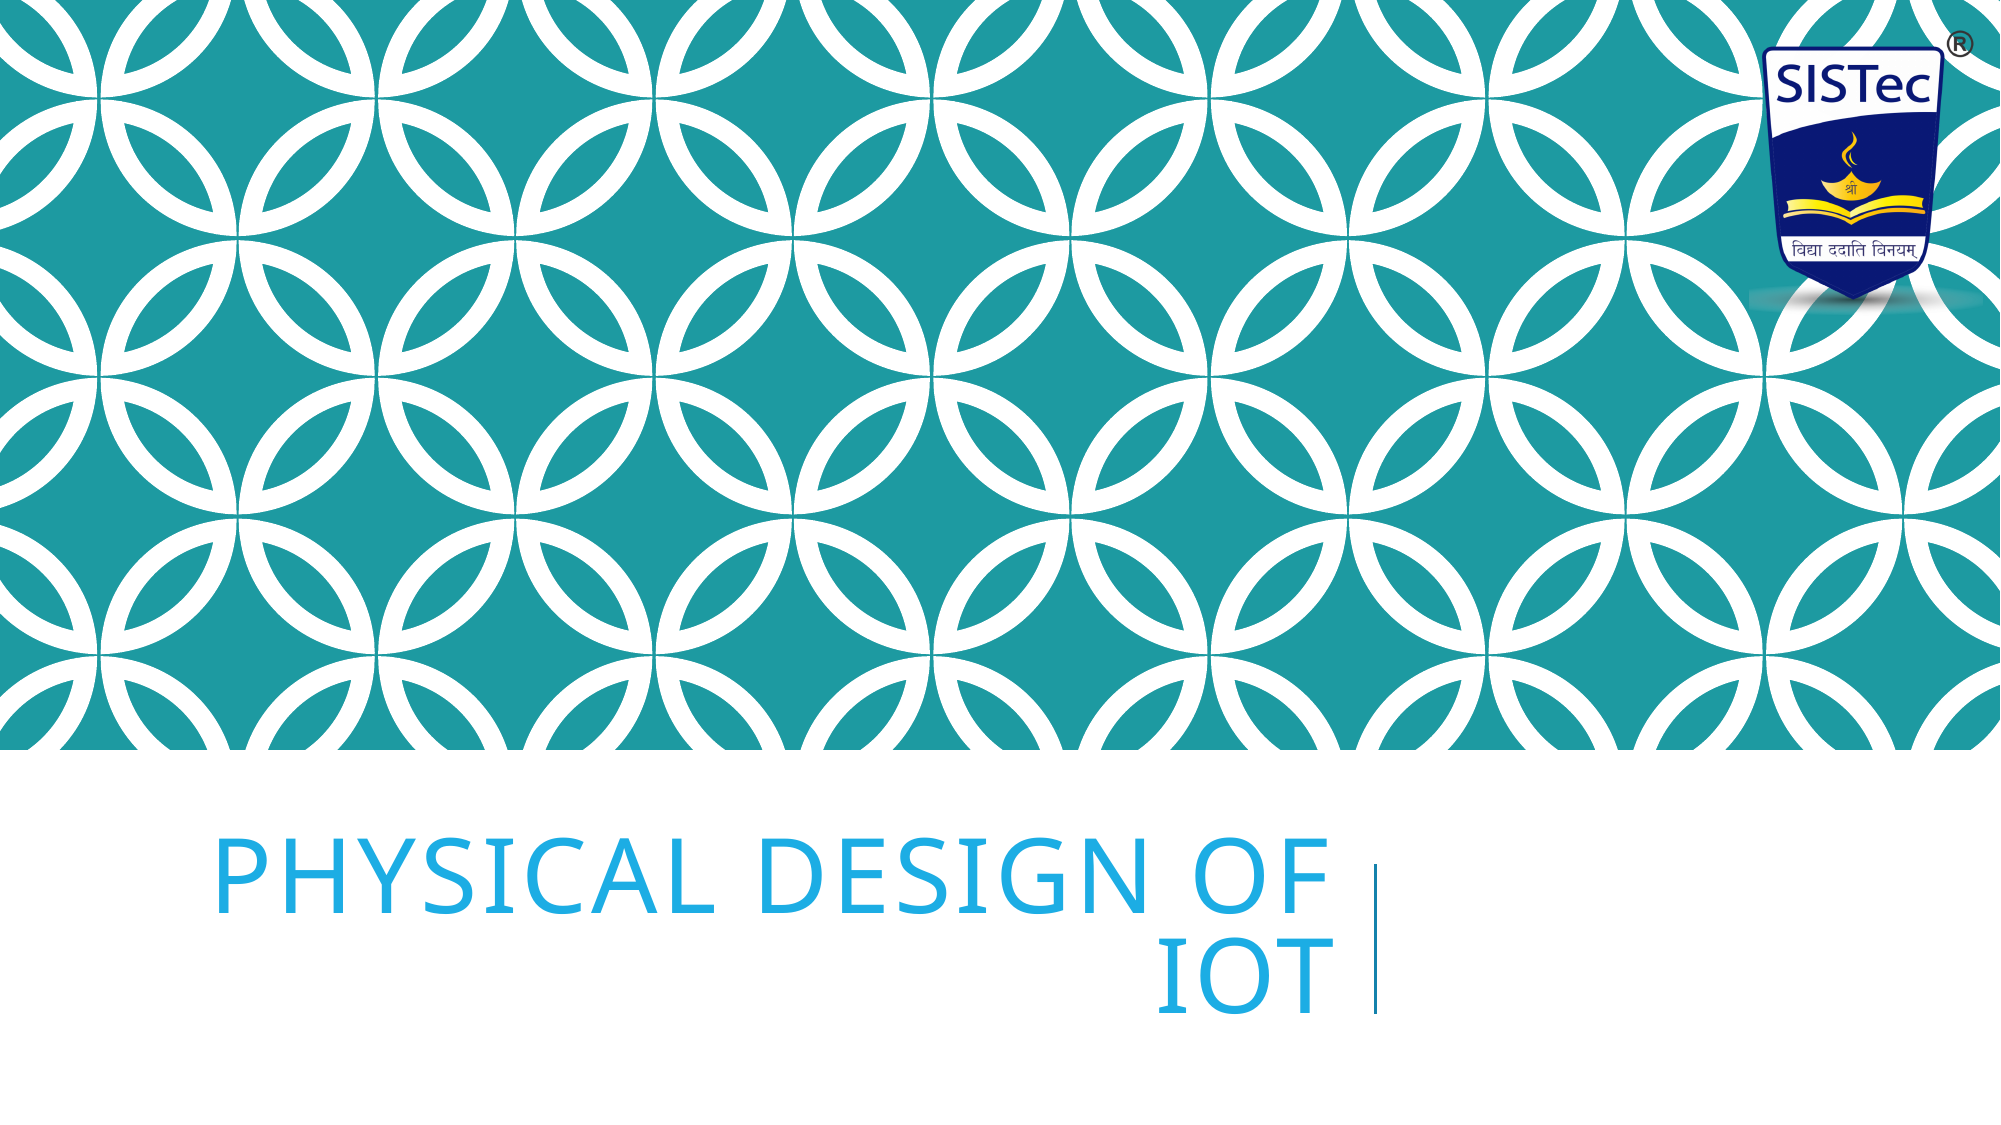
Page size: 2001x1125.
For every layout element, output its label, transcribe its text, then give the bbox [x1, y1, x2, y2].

title Physical Design of IOT [75, 813, 1350, 1054]
picture [1719, 0, 2000, 332]
